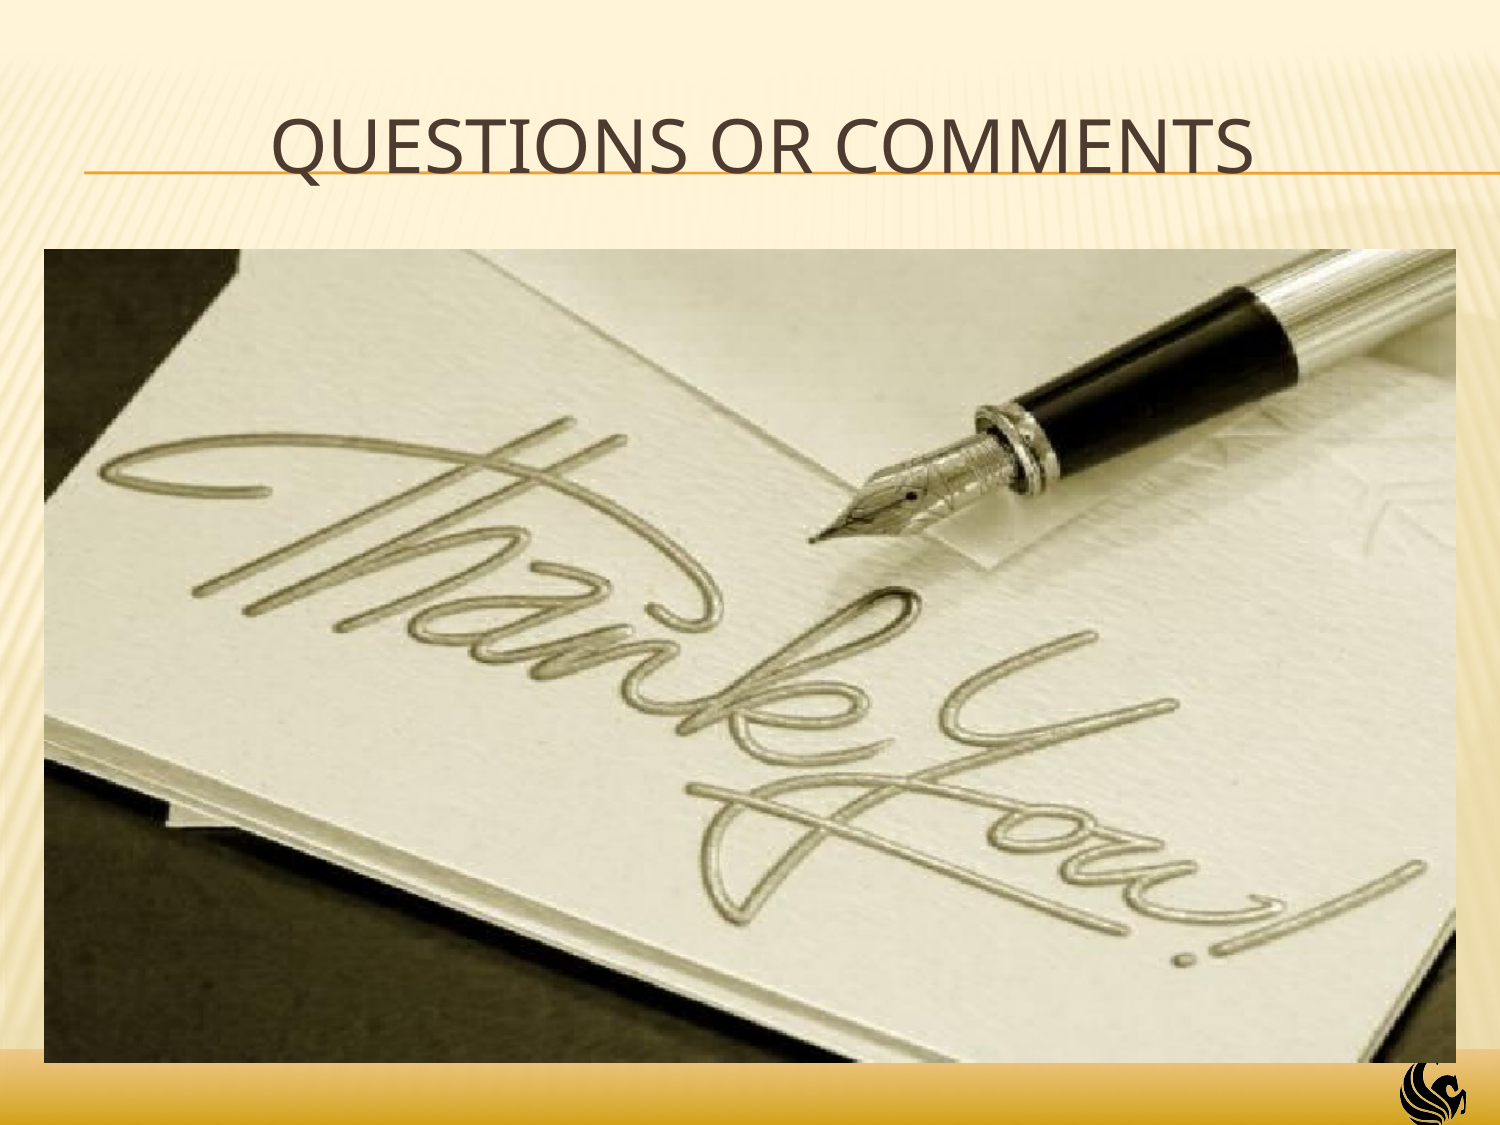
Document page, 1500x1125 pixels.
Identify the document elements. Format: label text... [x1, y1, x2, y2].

picture [44, 249, 1456, 1063]
title Questions or comments [50, 75, 1475, 213]
